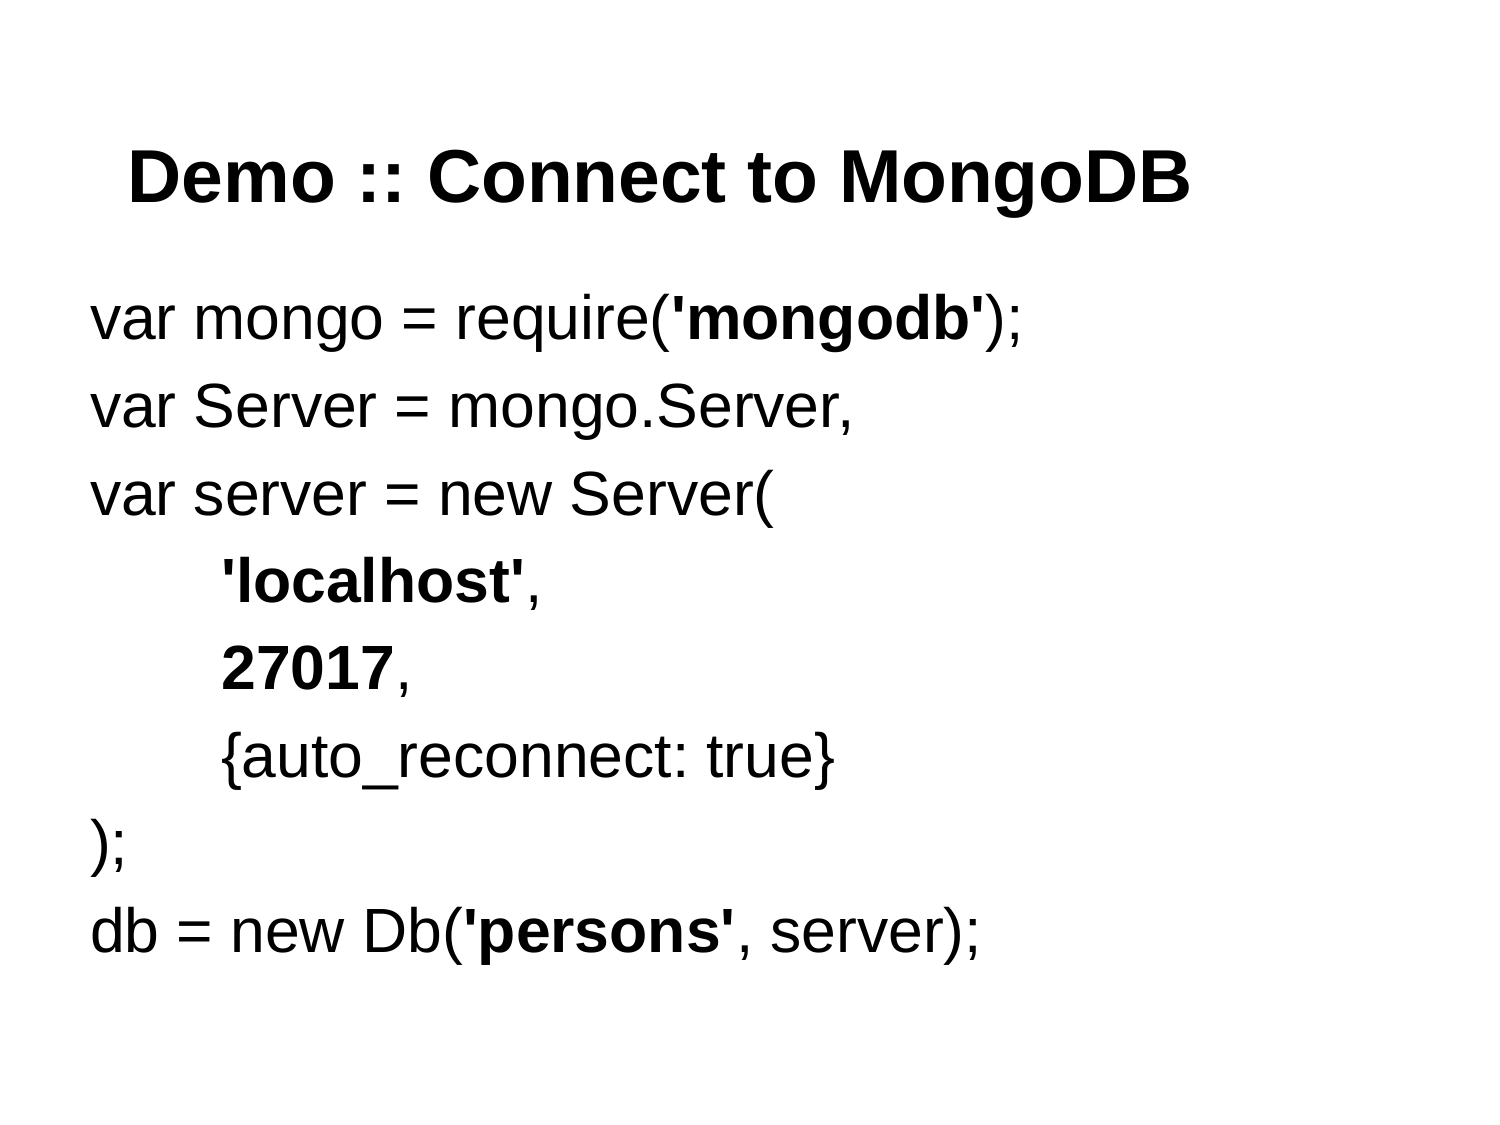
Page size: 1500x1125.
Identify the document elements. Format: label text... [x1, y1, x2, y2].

list var mongo = require('mongodb'); var Server = mongo.Server, var server = new Server( 'localhost', 27017, {auto_reconnect: true} ); db = new Db('persons', server); [75, 262, 1425, 1078]
title Demo :: Connect to MongoDB [75, 45, 1425, 233]
